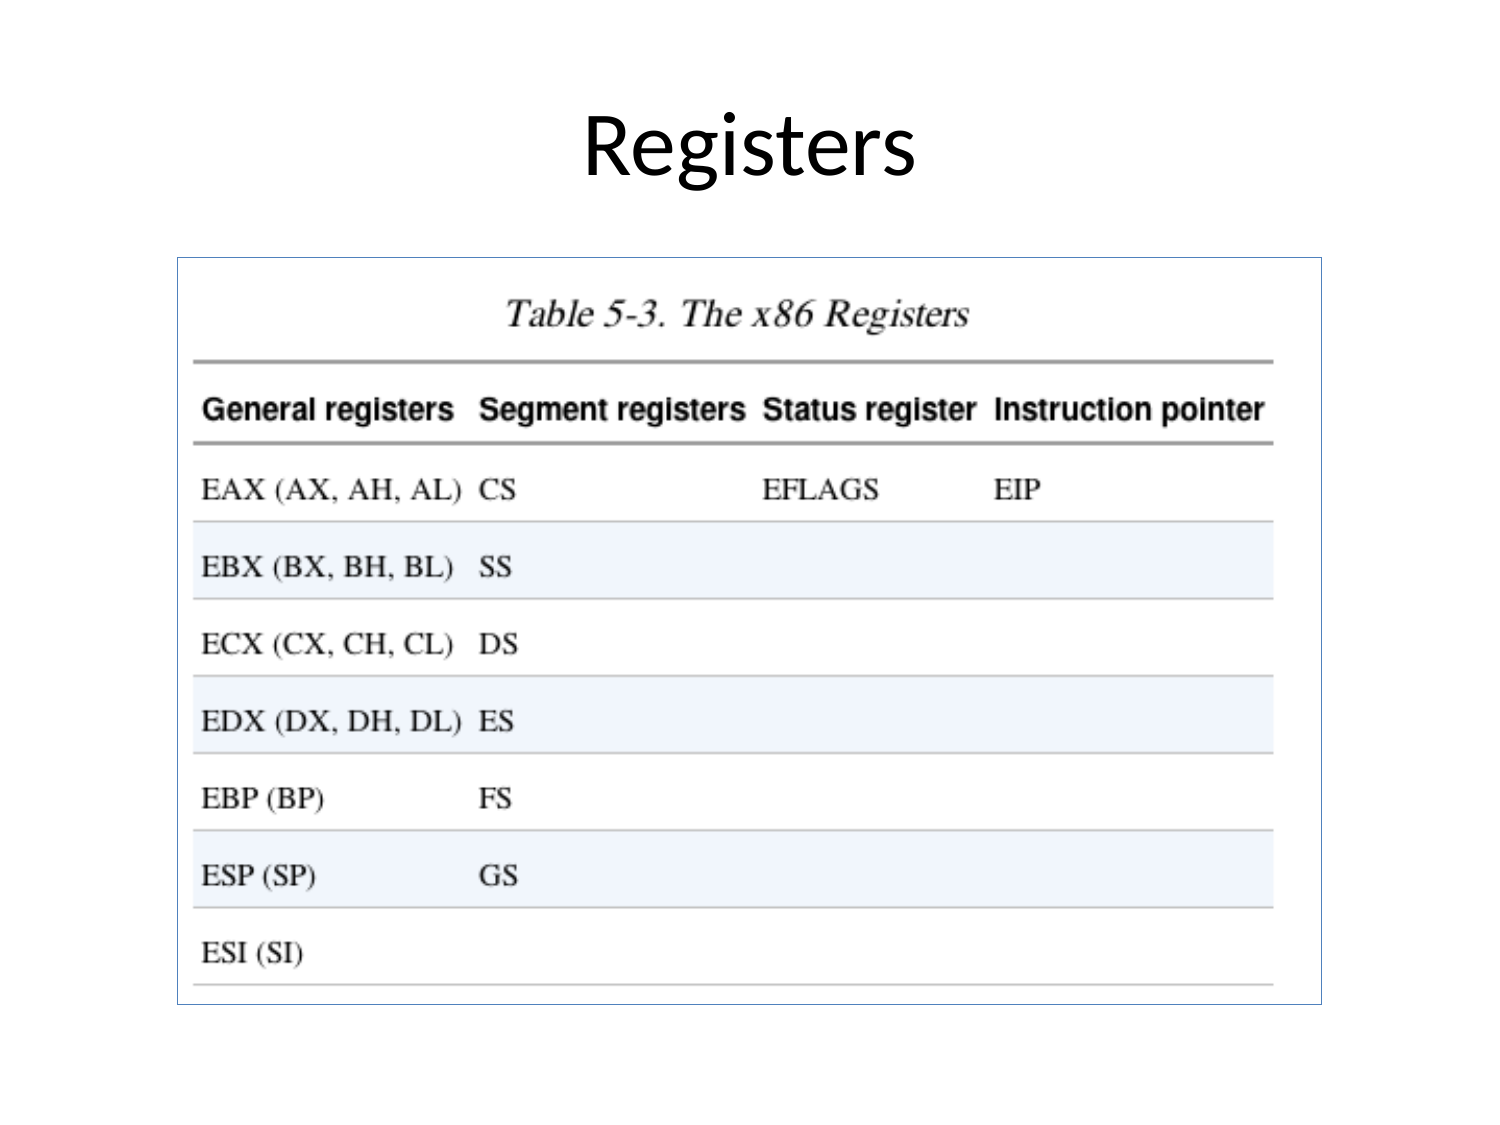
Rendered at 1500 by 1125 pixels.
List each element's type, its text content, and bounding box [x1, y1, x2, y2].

title Registers [75, 45, 1425, 233]
picture [177, 256, 1322, 1006]
